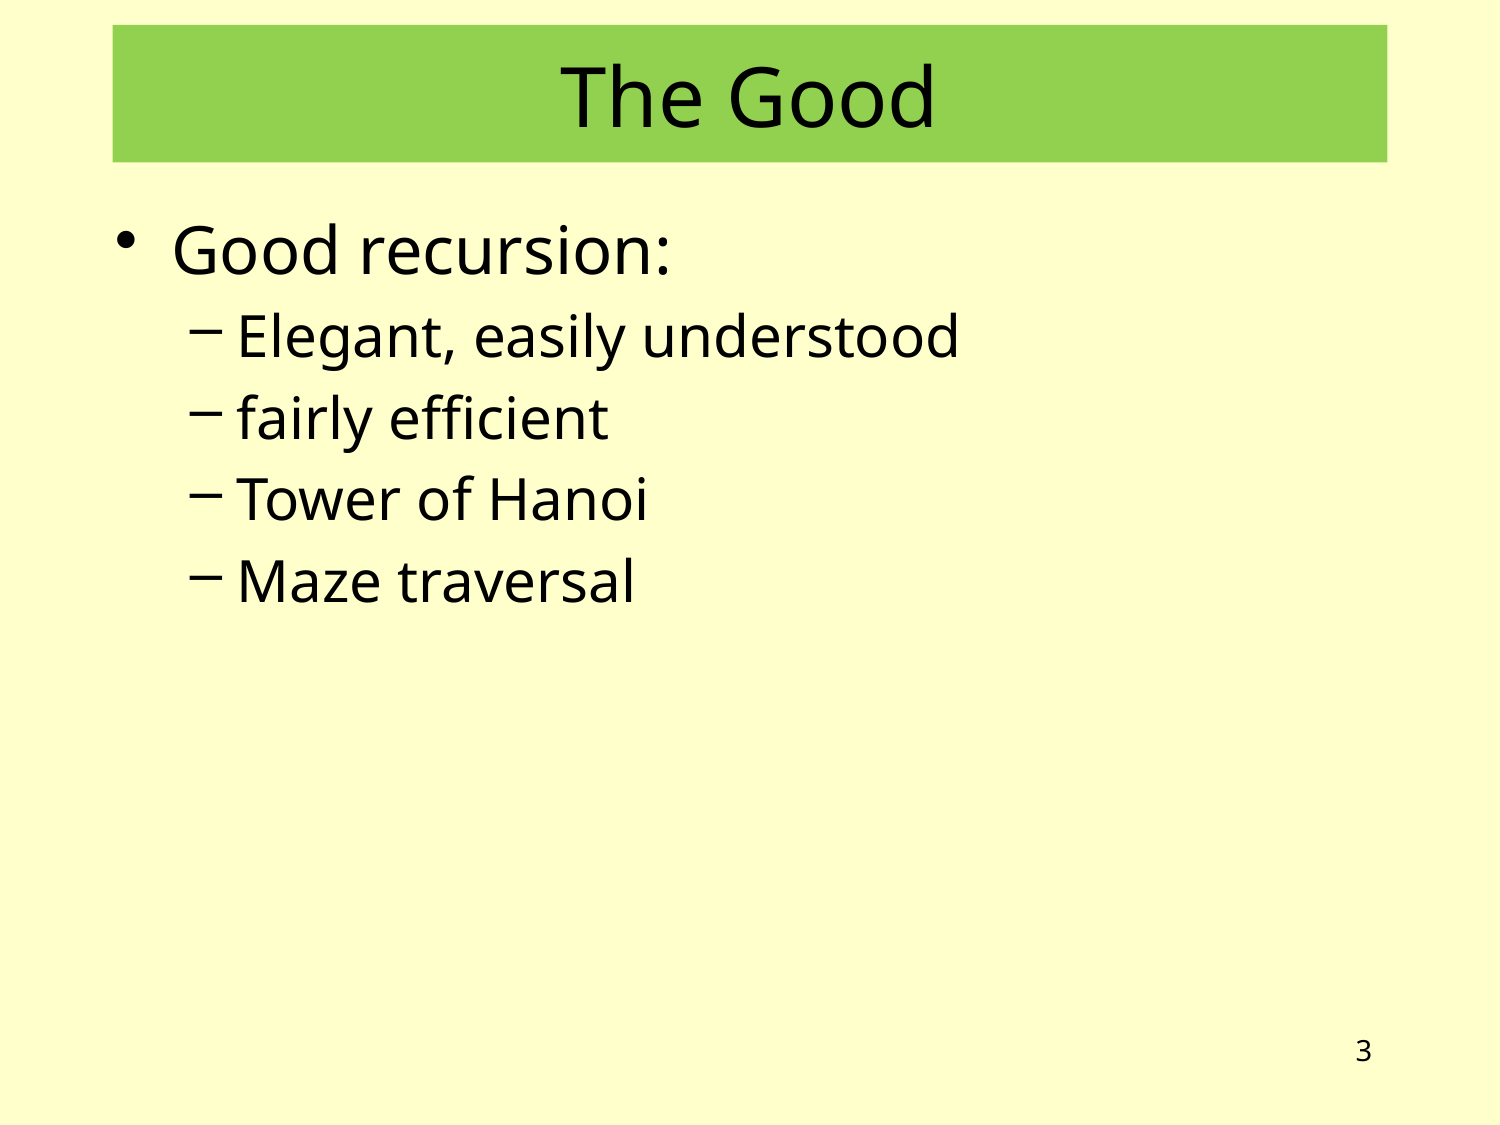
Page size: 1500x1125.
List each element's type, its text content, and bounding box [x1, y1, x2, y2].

slide_number 3 [1074, 1024, 1388, 1101]
title The Good [112, 24, 1388, 163]
list Good recursion: Elegant, easily understood fairly efficient Tower of Hanoi Maze traversal [99, 199, 1376, 876]
